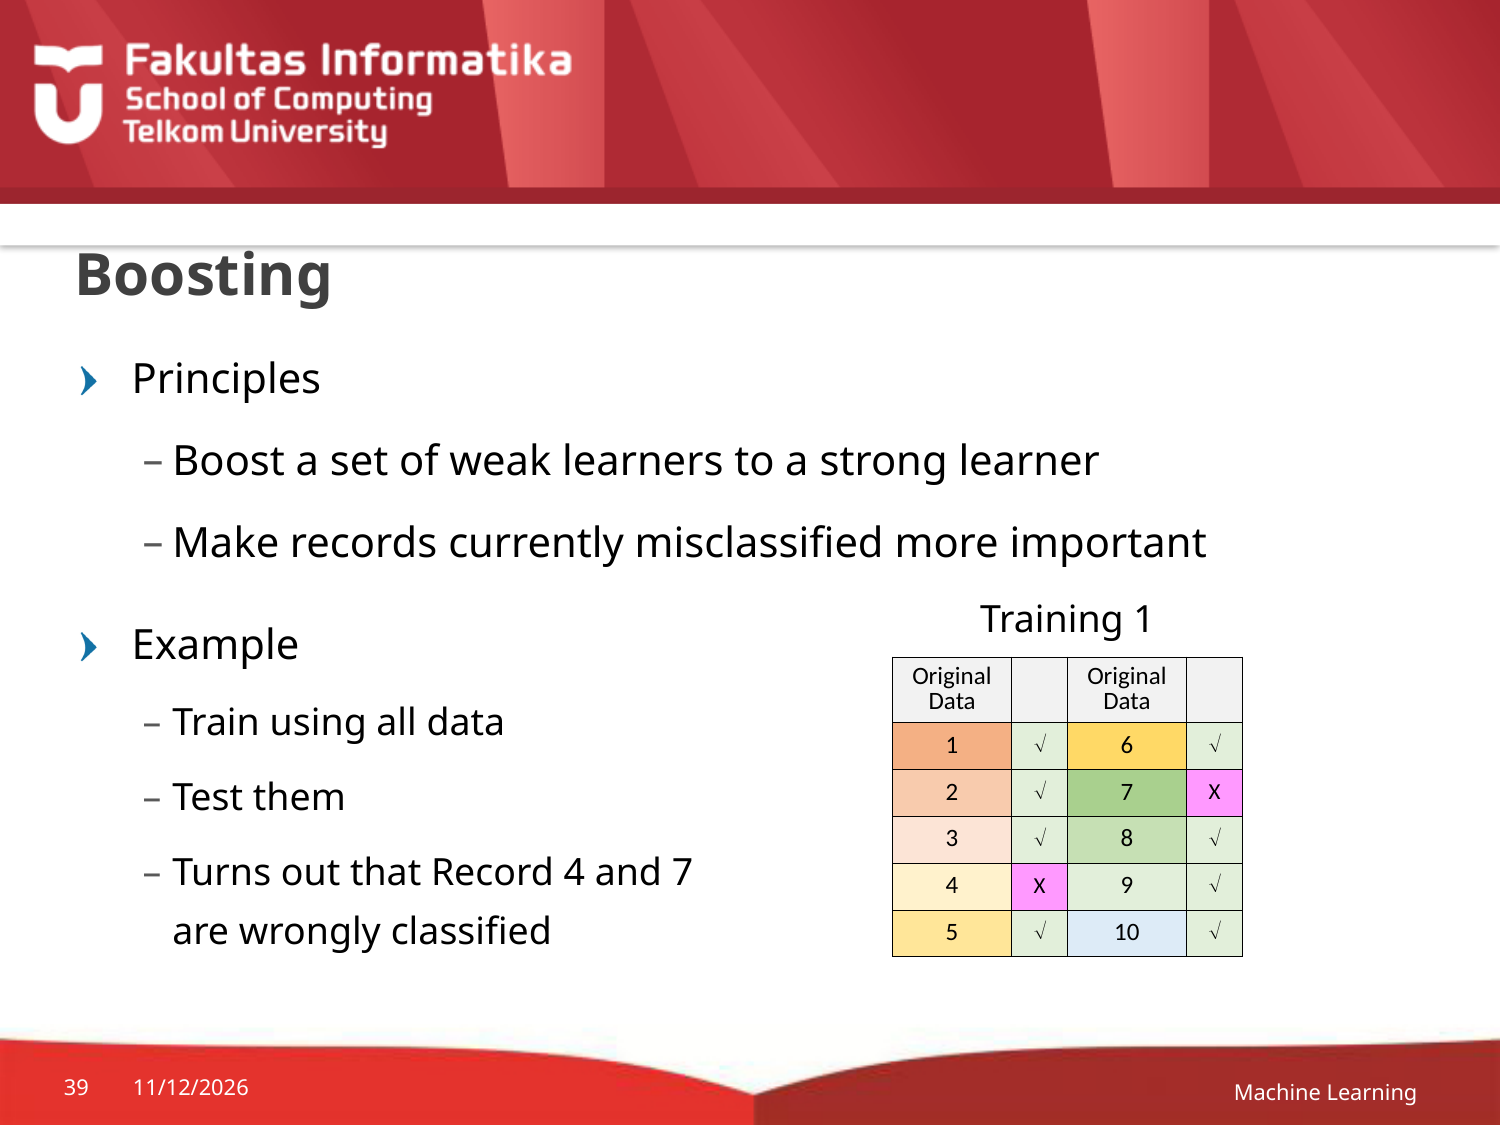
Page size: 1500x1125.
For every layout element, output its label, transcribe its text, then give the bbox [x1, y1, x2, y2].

table_cell 1 [893, 723, 1011, 769]
table_cell X [1187, 770, 1242, 816]
table_cell 7 [1068, 770, 1186, 816]
table_cell 5 [893, 911, 1011, 956]
table_cell 4 [893, 864, 1011, 910]
table_cell 6 [1068, 723, 1186, 769]
table_header [1012, 658, 1067, 722]
text_box Training 1 [965, 588, 1171, 648]
list Machine Learning [888, 1058, 1433, 1119]
table_cell Ö [1187, 864, 1242, 910]
table_cell Ö [1012, 817, 1067, 863]
table_cell Ö [1187, 723, 1242, 769]
picture [0, 0, 1500, 203]
table_cell Ö [1187, 911, 1242, 956]
picture [75, 357, 100, 397]
table_header Original Data [893, 658, 1011, 722]
table_cell X [1012, 864, 1067, 910]
slide_number 39 [63, 1058, 123, 1119]
slide_number 12-Apr-20 [132, 1058, 403, 1119]
table_cell Ö [1012, 911, 1067, 956]
table_cell 9 [1068, 864, 1186, 910]
picture [75, 623, 100, 663]
table_cell Ö [1012, 770, 1067, 816]
table_cell 10 [1068, 911, 1186, 956]
table_cell Ö [1187, 817, 1242, 863]
table_cell 8 [1068, 817, 1186, 863]
title Boosting [59, 219, 1426, 325]
table_cell Ö [1012, 723, 1067, 769]
table_cell 3 [893, 817, 1011, 863]
list Principles Boost a set of weak learners to a strong learner Make records currently misclassified more important Example Train using all data Test them Turns out that Record 4 and 7 are wrongly classified [60, 329, 1426, 990]
table_header [1187, 658, 1242, 722]
picture [0, 1024, 1500, 1125]
table_header Original Data [1068, 658, 1186, 722]
table_cell 2 [893, 770, 1011, 816]
